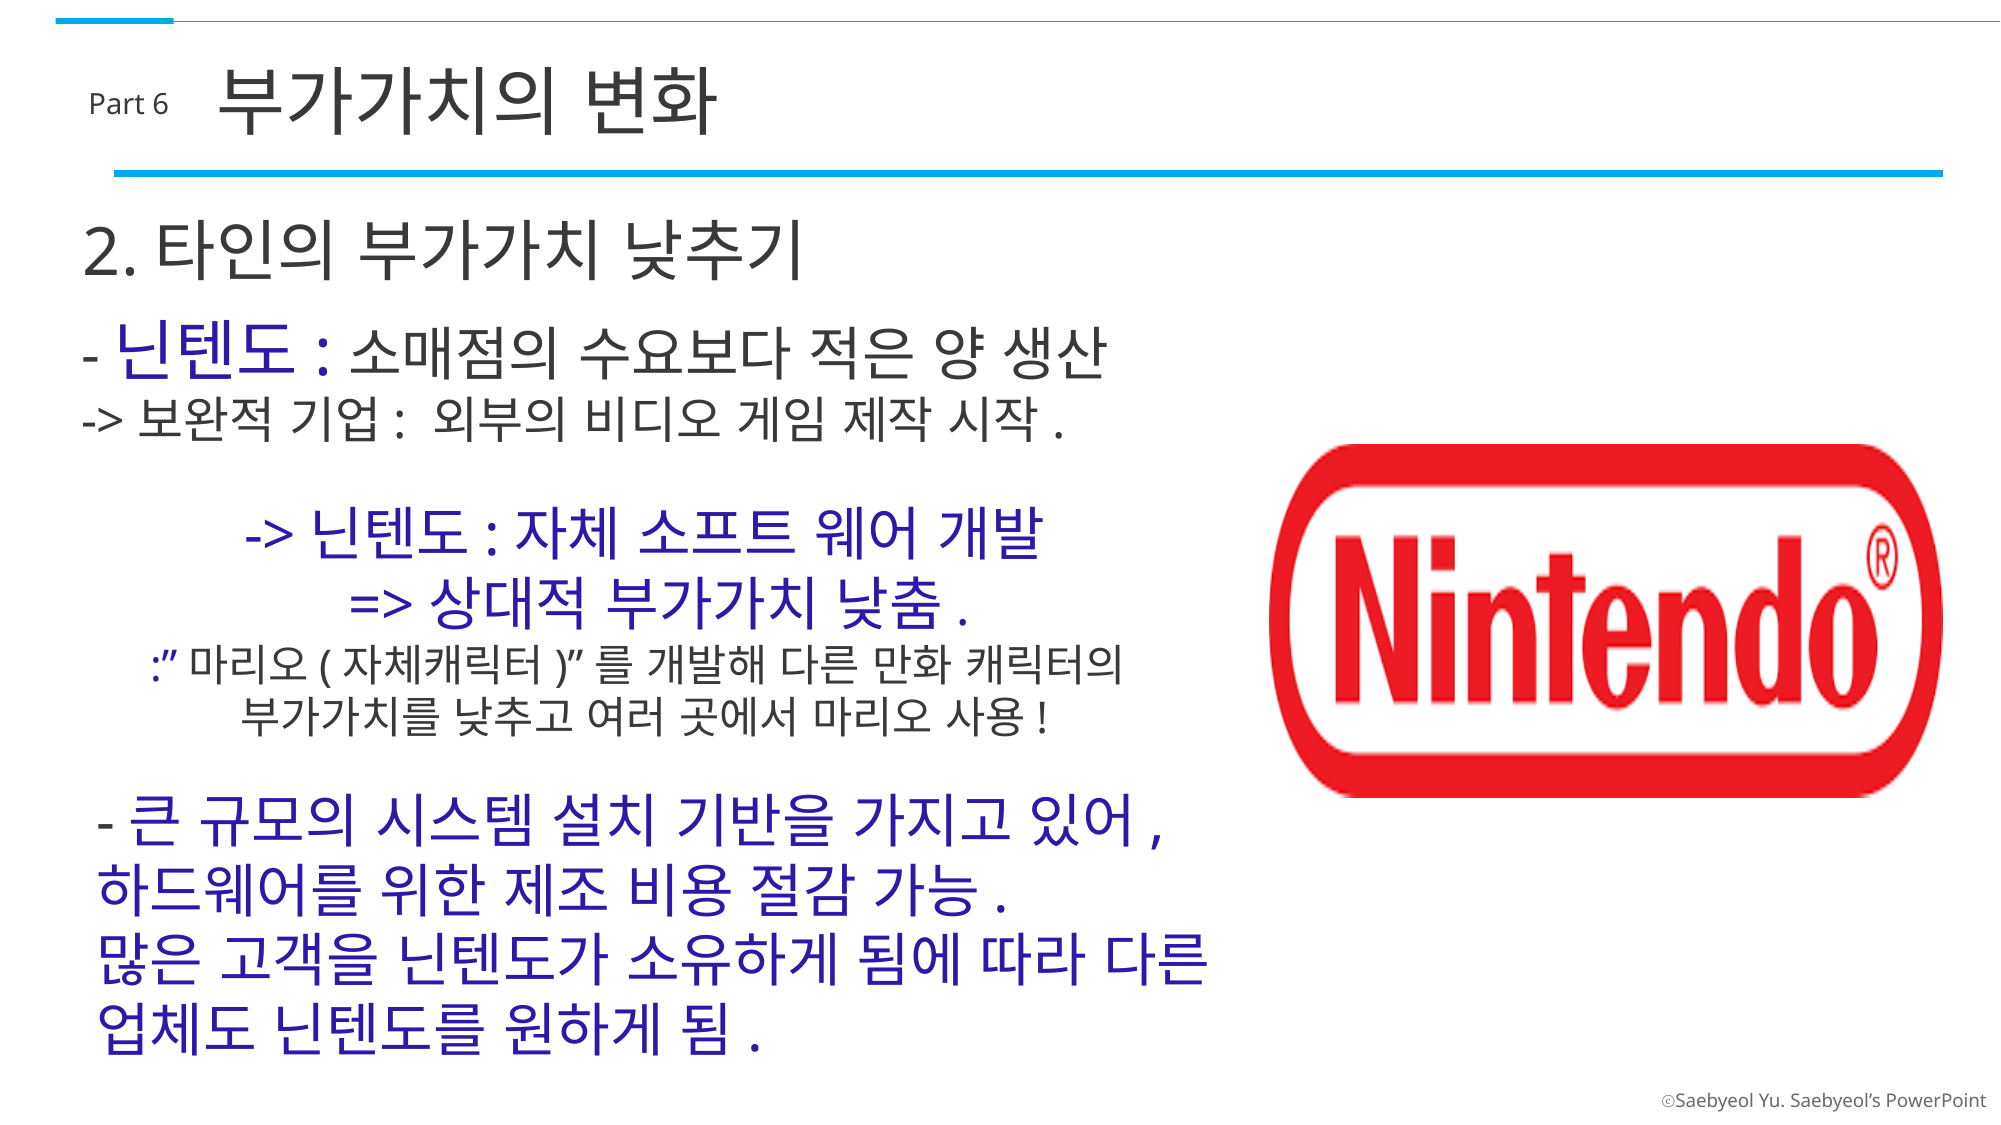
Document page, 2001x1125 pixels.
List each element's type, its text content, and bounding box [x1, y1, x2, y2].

text_box 2.타인의 부가가치 낮추기 [67, 200, 1145, 296]
text_box -닌텐도:소매점의 수요보다 적은 양 생산 ->보완적 기업: 외부의 비디오 게임 제작 시작. [66, 301, 1233, 456]
text_box 부가가치의 변화 [201, 47, 736, 153]
text_box [54, 17, 175, 25]
text_box -큰 규모의 시스템 설치 기반을 가지고 있어, 하드웨어를 위한 제조 비용 절감 가능. 많은 고객을 닌텐도가 소유하게 됨에 따라 다른 업체도 닌텐도를 원하게 됨. [81, 776, 1248, 1071]
text_box Part 6 [73, 77, 185, 128]
picture [1269, 444, 1943, 798]
text_box ->닌텐도:자체 소프트 웨어 개발 =>상대적 부가가치 낮춤. :”마리오(자체캐릭터)”를 개발해 다른 만화 캐릭터의 부가가치를 낮추고 여러 곳에서 마리오 사용! [55, 490, 1233, 750]
